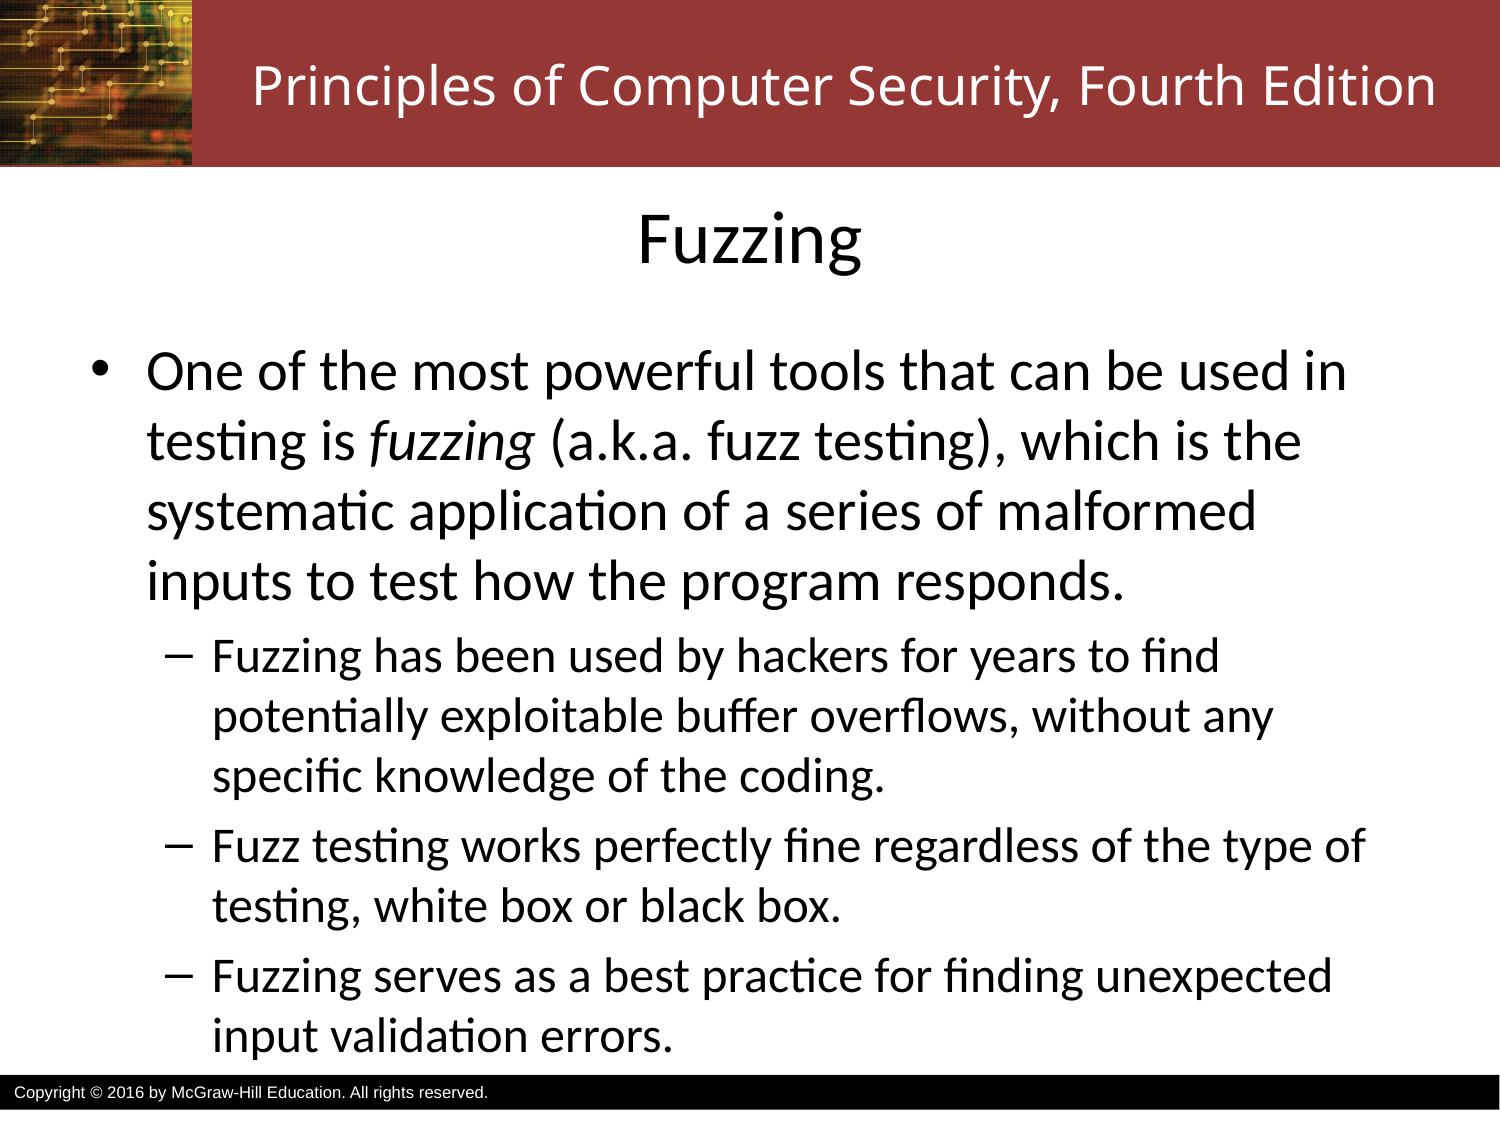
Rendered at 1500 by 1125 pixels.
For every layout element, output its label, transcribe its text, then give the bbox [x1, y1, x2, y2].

title Fuzzing [75, 181, 1425, 324]
picture [0, 0, 192, 165]
list One of the most powerful tools that can be used in testing is fuzzing (a.k.a. fuzz testing), which is the systematic application of a series of malformed inputs to test how the program responds. Fuzzing has been used by hackers for years to find potentially exploitable buffer overflows, without any specific knowledge of the coding. Fuzz testing works perfectly fine regardless of the type of testing, white box or black box. Fuzzing serves as a best practice for finding unexpected input validation errors. [75, 324, 1425, 1005]
